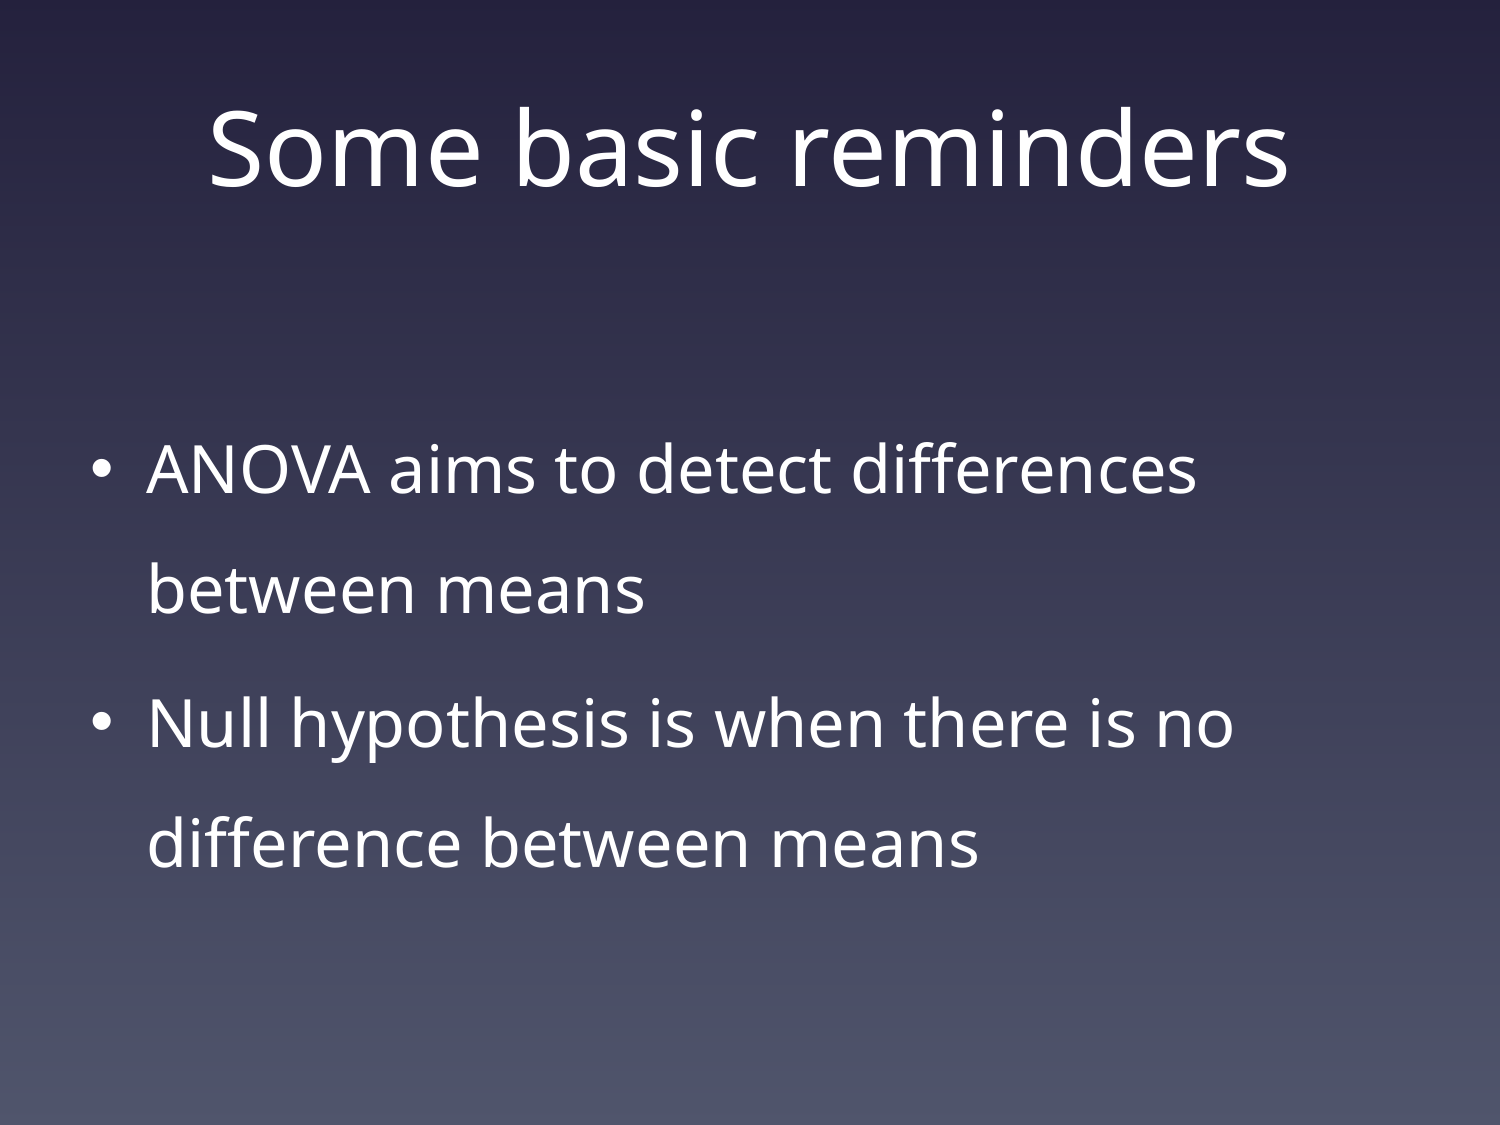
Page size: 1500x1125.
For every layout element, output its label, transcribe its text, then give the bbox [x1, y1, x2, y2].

title Some basic reminders [75, 75, 1425, 262]
list ANOVA aims to detect differences between means Null hypothesis is when there is no difference between means [75, 262, 1425, 1005]
